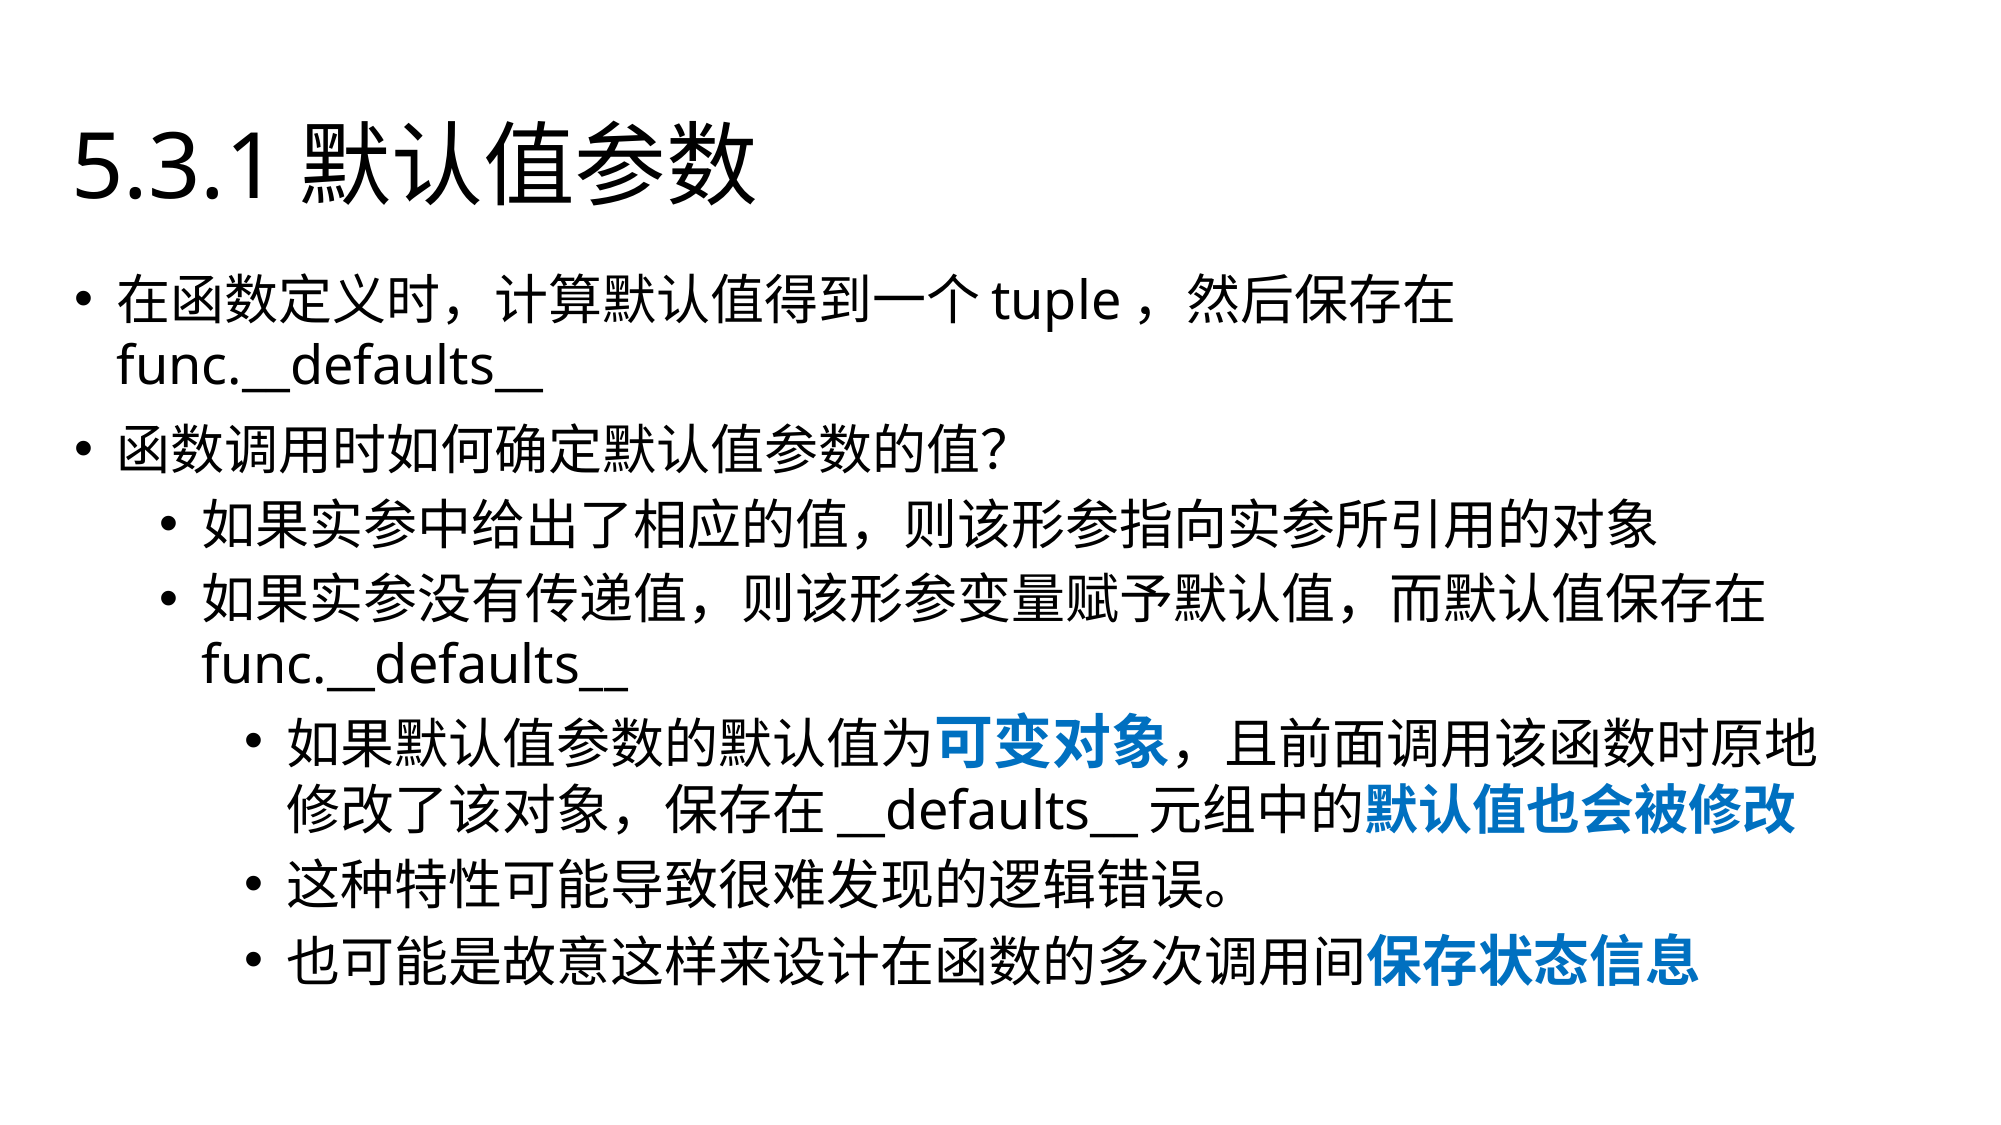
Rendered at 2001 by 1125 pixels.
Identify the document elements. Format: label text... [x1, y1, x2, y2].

title 5.3.1默认值参数 [56, 59, 1782, 256]
text_box 在函数定义时，计算默认值得到一个tuple，然后保存在func.__defaults__ 函数调用时如何确定默认值参数的值？ 如果实参中给出了相应的值，则该形参指向实参所引用的对象 如果实参没有传递值，则该形参变量赋予默认值，而默认值保存在func.__defaults__ 如果默认值参数的默认值为可变对象，且前面调用该函数时原地修改了该对象，保存在__defaults__元组中的默认值也会被修改 这种特性可能导致很难发现的逻辑错误。 也可能是故意这样来设计在函数的多次调用间保存状态信息 [56, 256, 1848, 1029]
